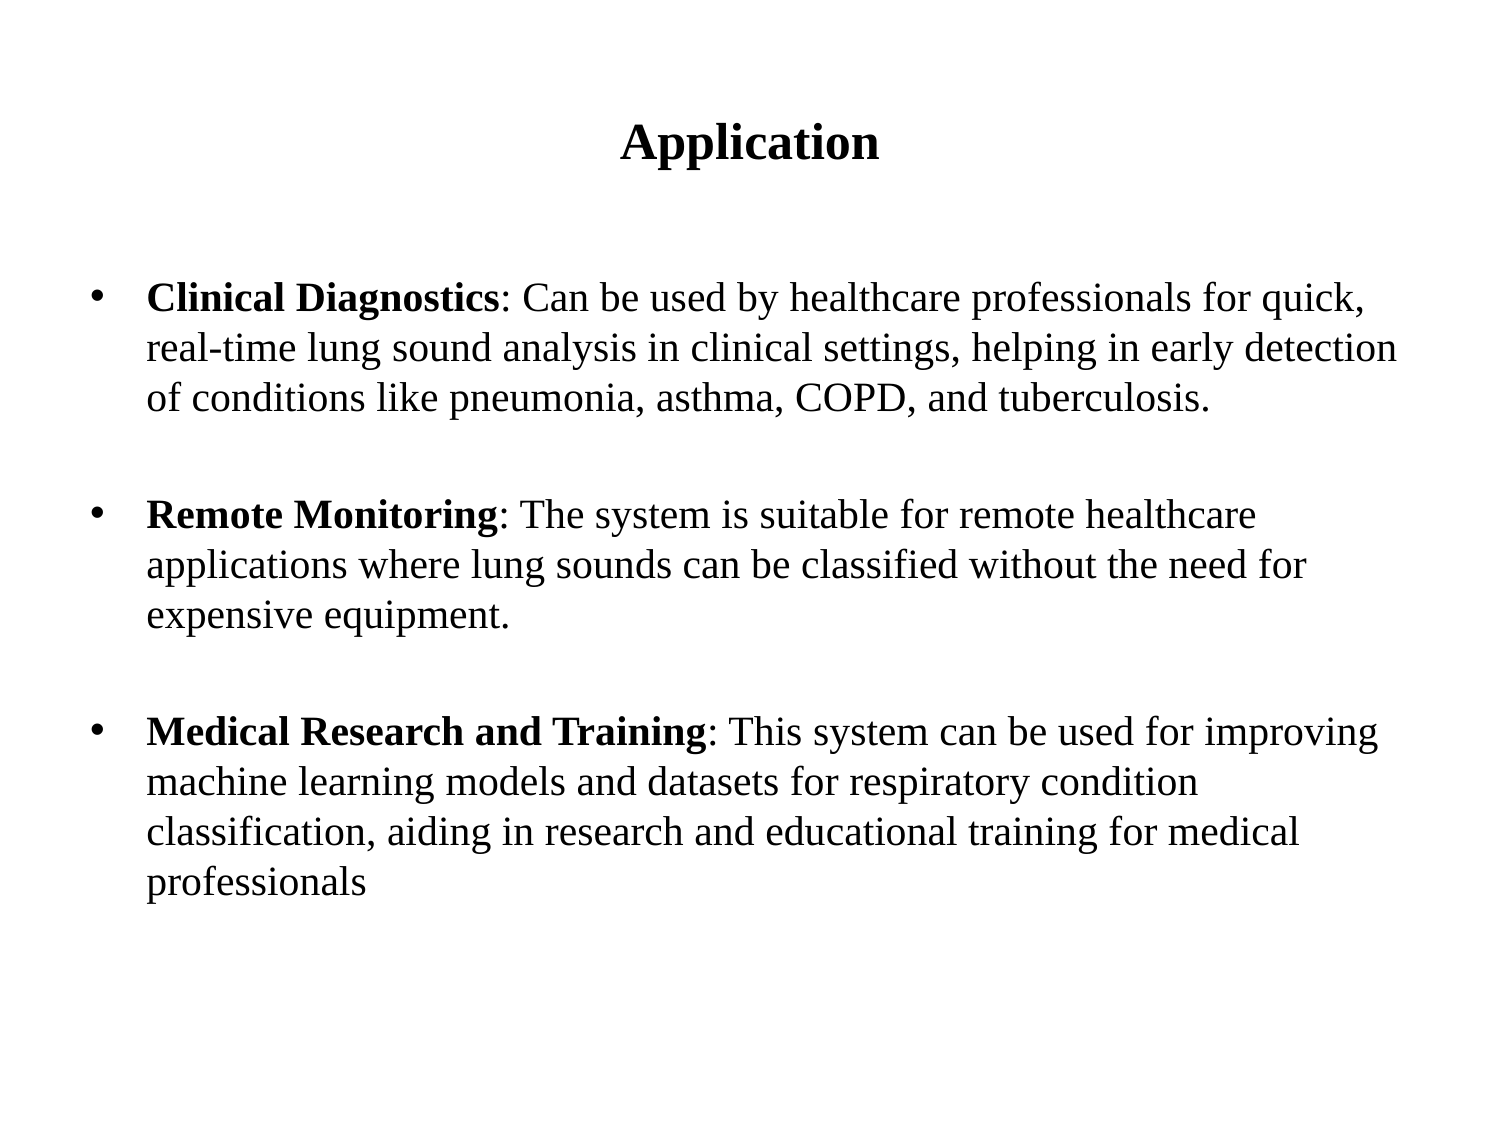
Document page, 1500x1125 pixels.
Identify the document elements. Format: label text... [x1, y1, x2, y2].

title Application [75, 45, 1425, 233]
list Clinical Diagnostics: Can be used by healthcare professionals for quick, real-time lung sound analysis in clinical settings, helping in early detection of conditions like pneumonia, asthma, COPD, and tuberculosis. Remote Monitoring: The system is suitable for remote healthcare applications where lung sounds can be classified without the need for expensive equipment. Medical Research and Training: This system can be used for improving machine learning models and datasets for respiratory condition classification, aiding in research and educational training for medical professionals [75, 262, 1425, 1005]
